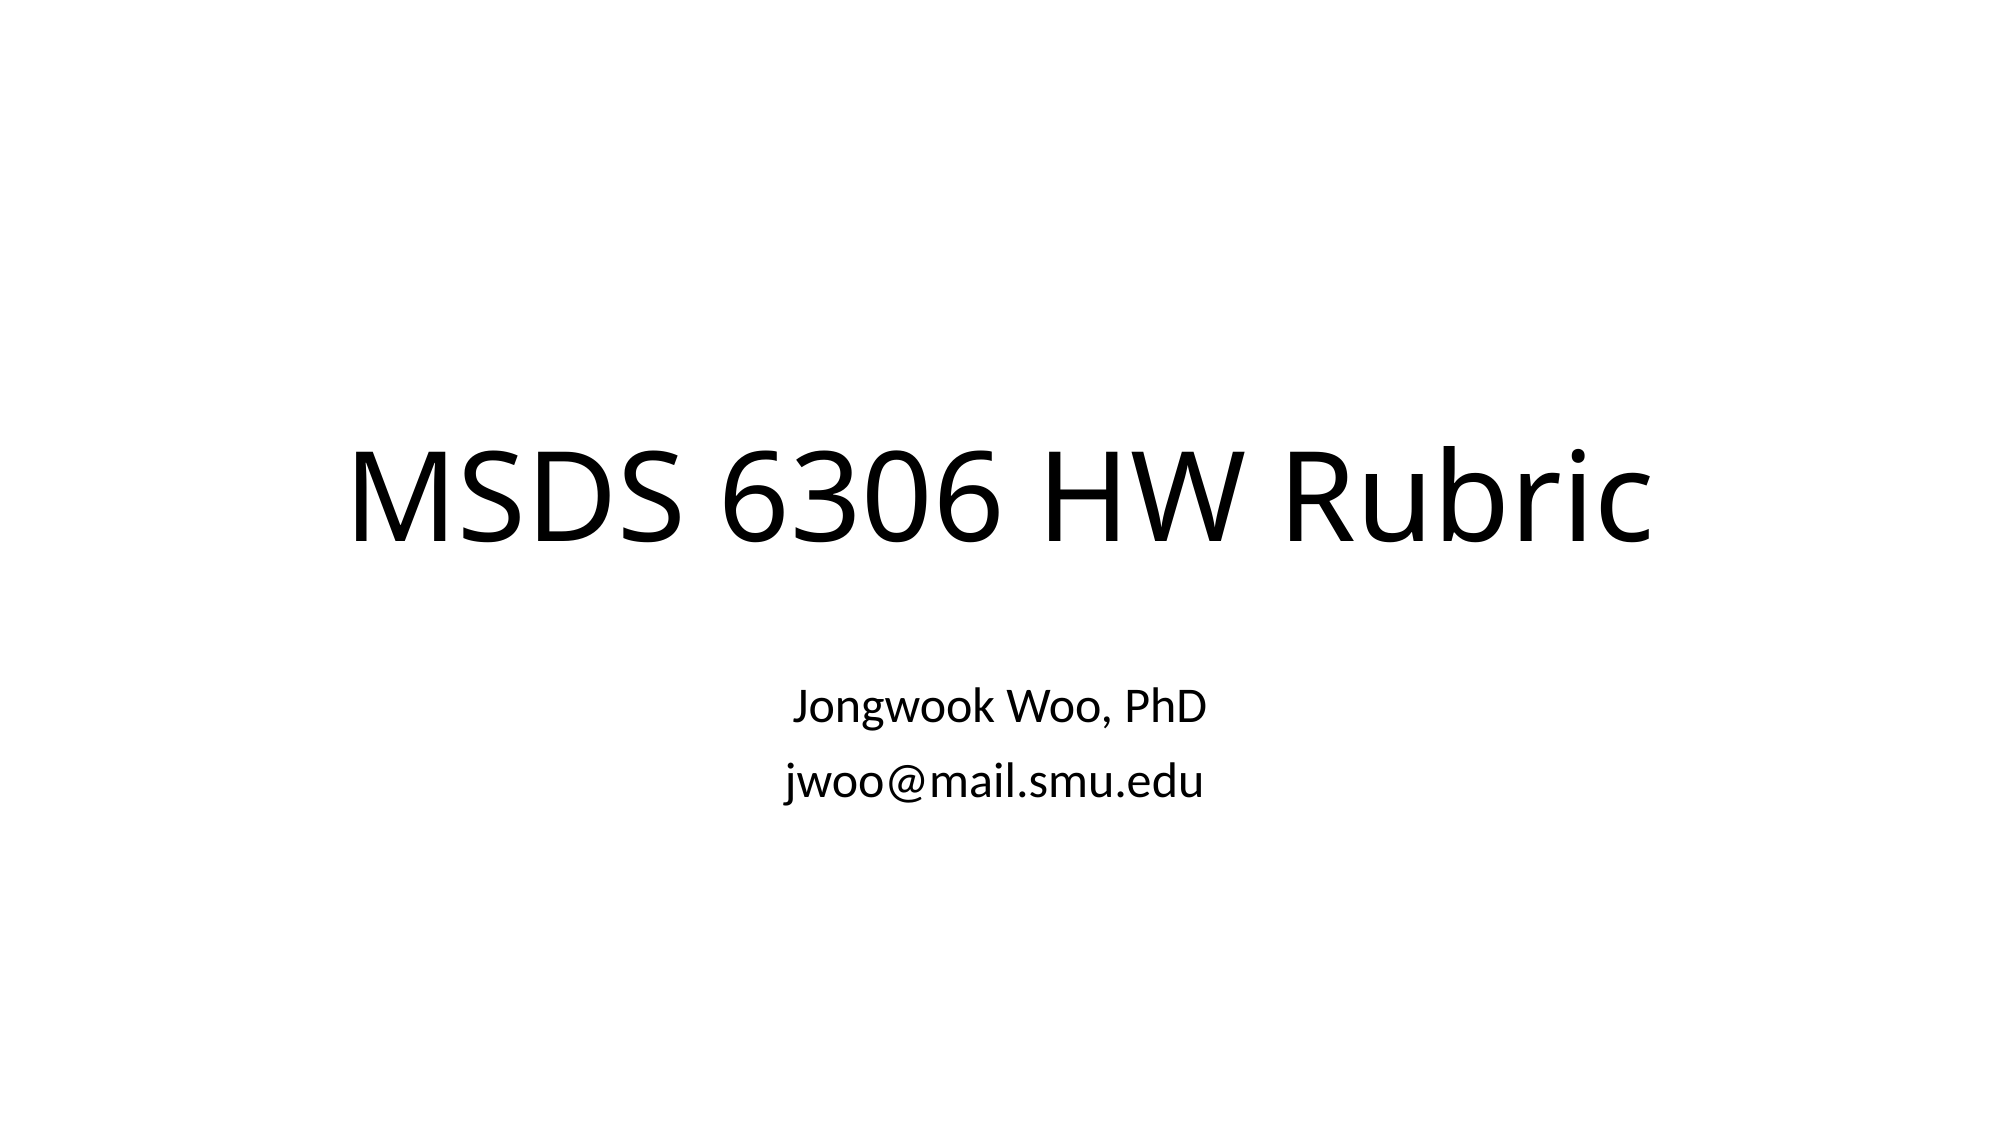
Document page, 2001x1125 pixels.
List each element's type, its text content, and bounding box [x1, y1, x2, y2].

title MSDS 6306 HW Rubric [249, 184, 1750, 576]
subtitle Jongwook Woo, PhD jwoo@mail.smu.edu [249, 590, 1750, 863]
